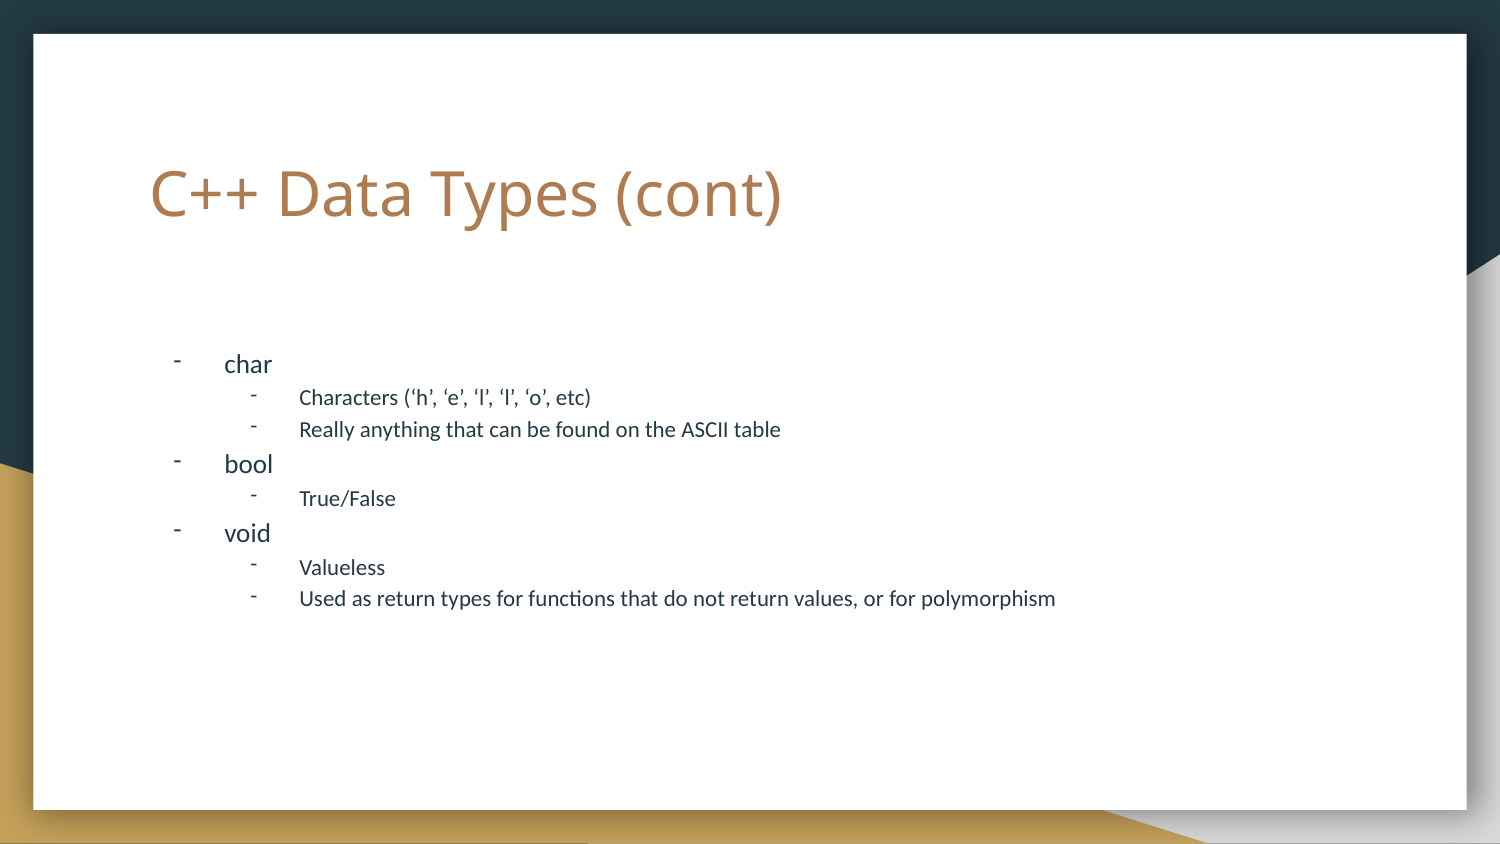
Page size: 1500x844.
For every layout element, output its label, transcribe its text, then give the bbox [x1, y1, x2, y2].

title C++ Data Types (cont) [134, 138, 1366, 296]
list char Characters (‘h’, ‘e’, ‘l’, ‘l’, ‘o’, etc) Really anything that can be found on the ASCII table bool True/False void Valueless Used as return types for functions that do not return values, or for polymorphism [134, 326, 1366, 729]
